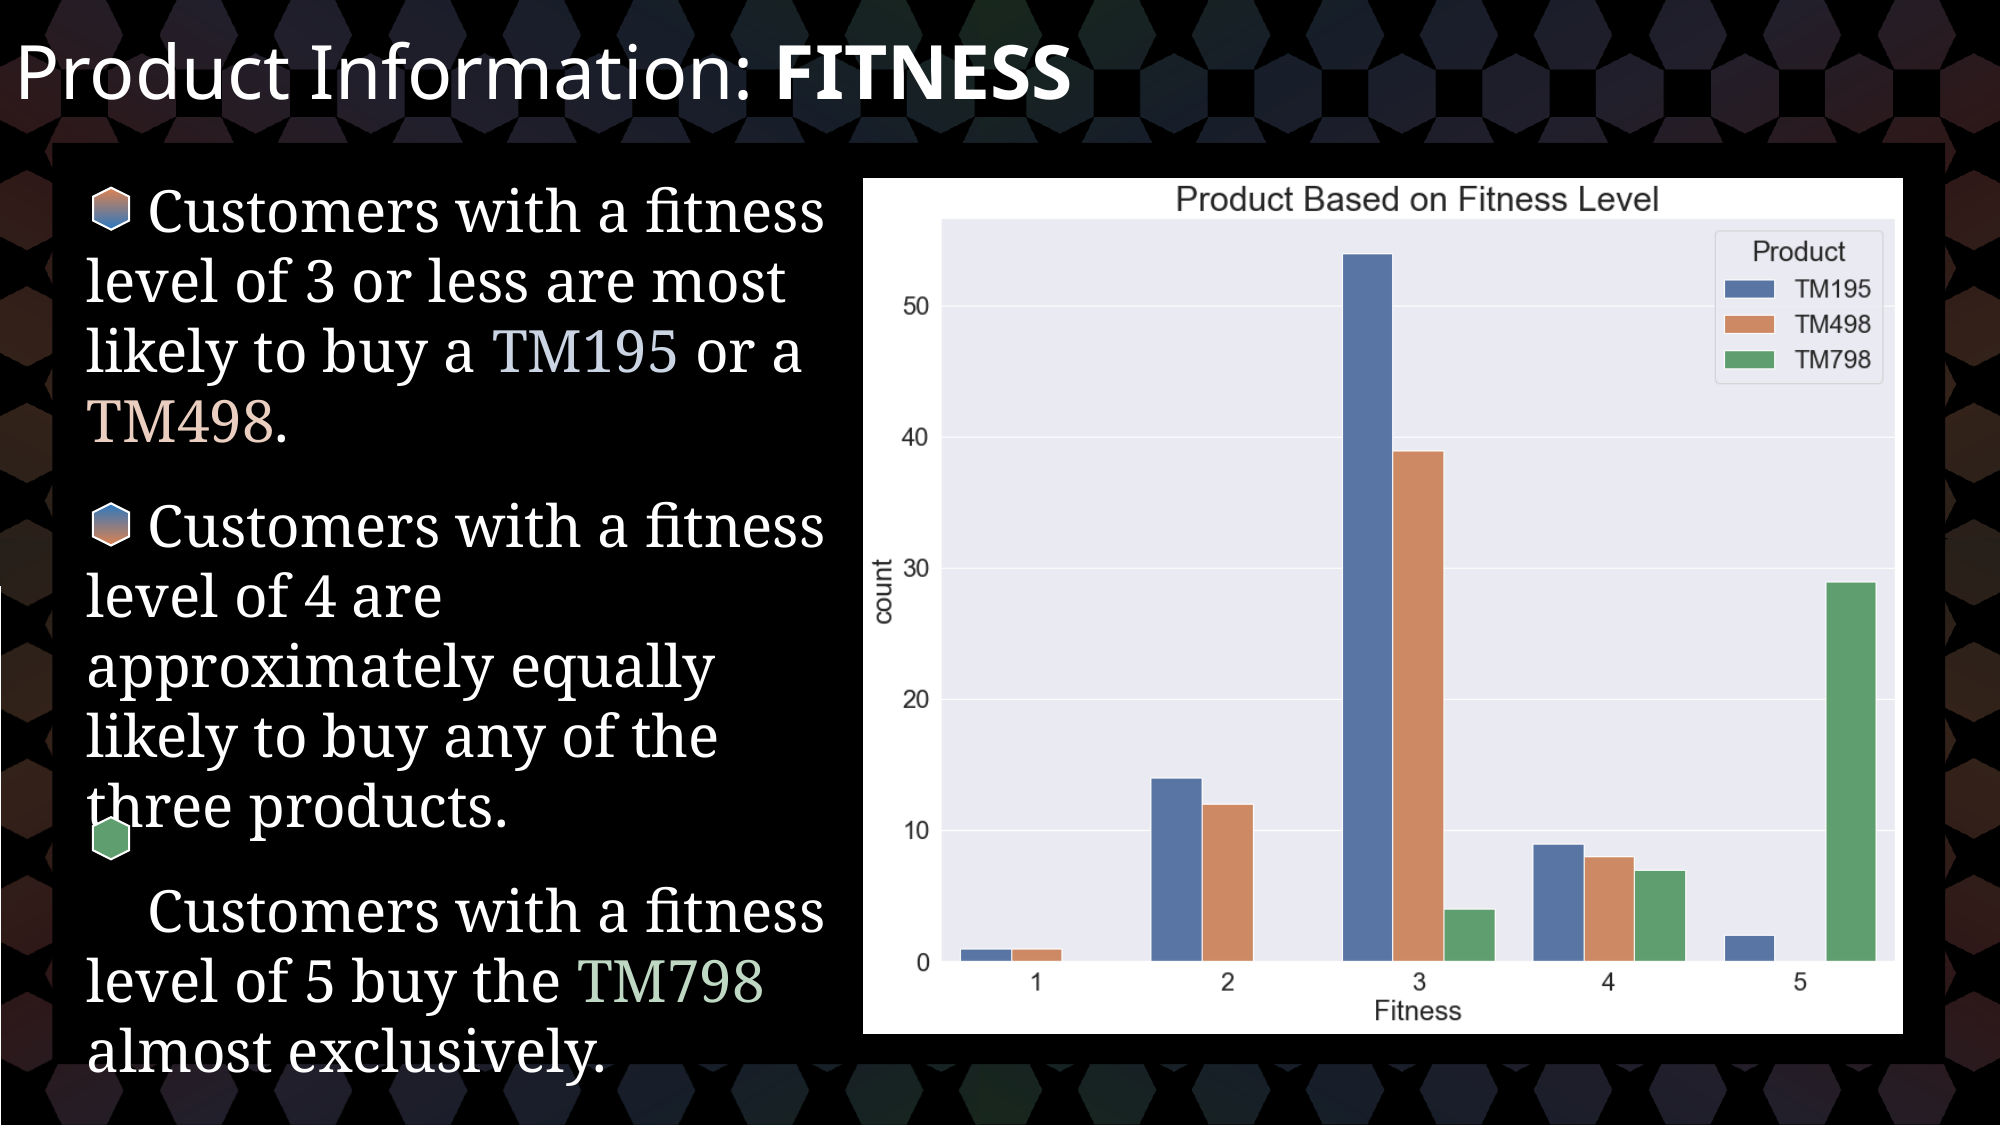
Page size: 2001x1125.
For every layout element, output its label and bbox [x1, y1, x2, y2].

picture [863, 178, 1903, 1034]
text_box [0, 0, 2000, 1125]
